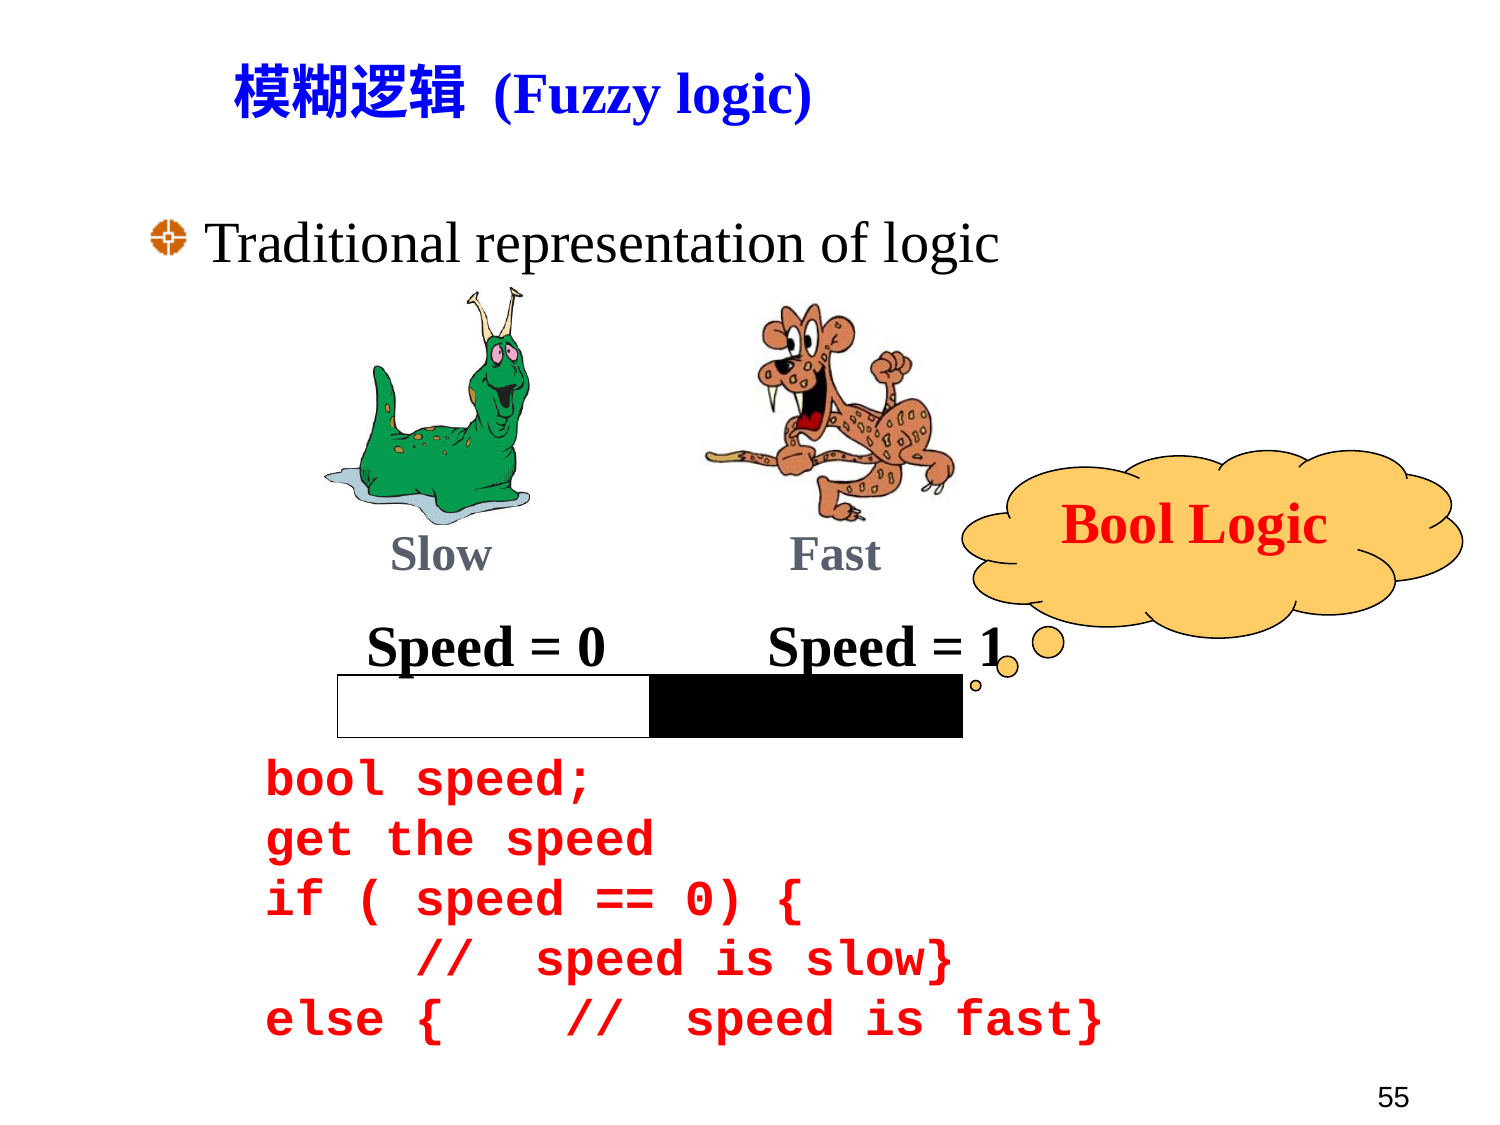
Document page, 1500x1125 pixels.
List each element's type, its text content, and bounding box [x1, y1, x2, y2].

picture [147, 218, 189, 260]
list Traditional representation of logic [132, 196, 1424, 330]
text_box Speed = 1 [752, 600, 1023, 686]
text_box bool speed; get the speed if ( speed == 0) { // speed is slow} else { // speed is fast} [249, 737, 1275, 1053]
text_box Bool Logic [997, 656, 1018, 678]
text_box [699, 299, 1013, 589]
text_box Bool Logic [1032, 626, 1064, 658]
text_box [324, 287, 613, 589]
title 模糊逻辑 (Fuzzy logic) [218, 42, 1356, 138]
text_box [337, 674, 963, 738]
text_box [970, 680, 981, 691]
text_box Speed = 0 [351, 600, 622, 674]
slide_number 55 [891, 1070, 1426, 1106]
text_box Bool Logic [977, 450, 1463, 639]
